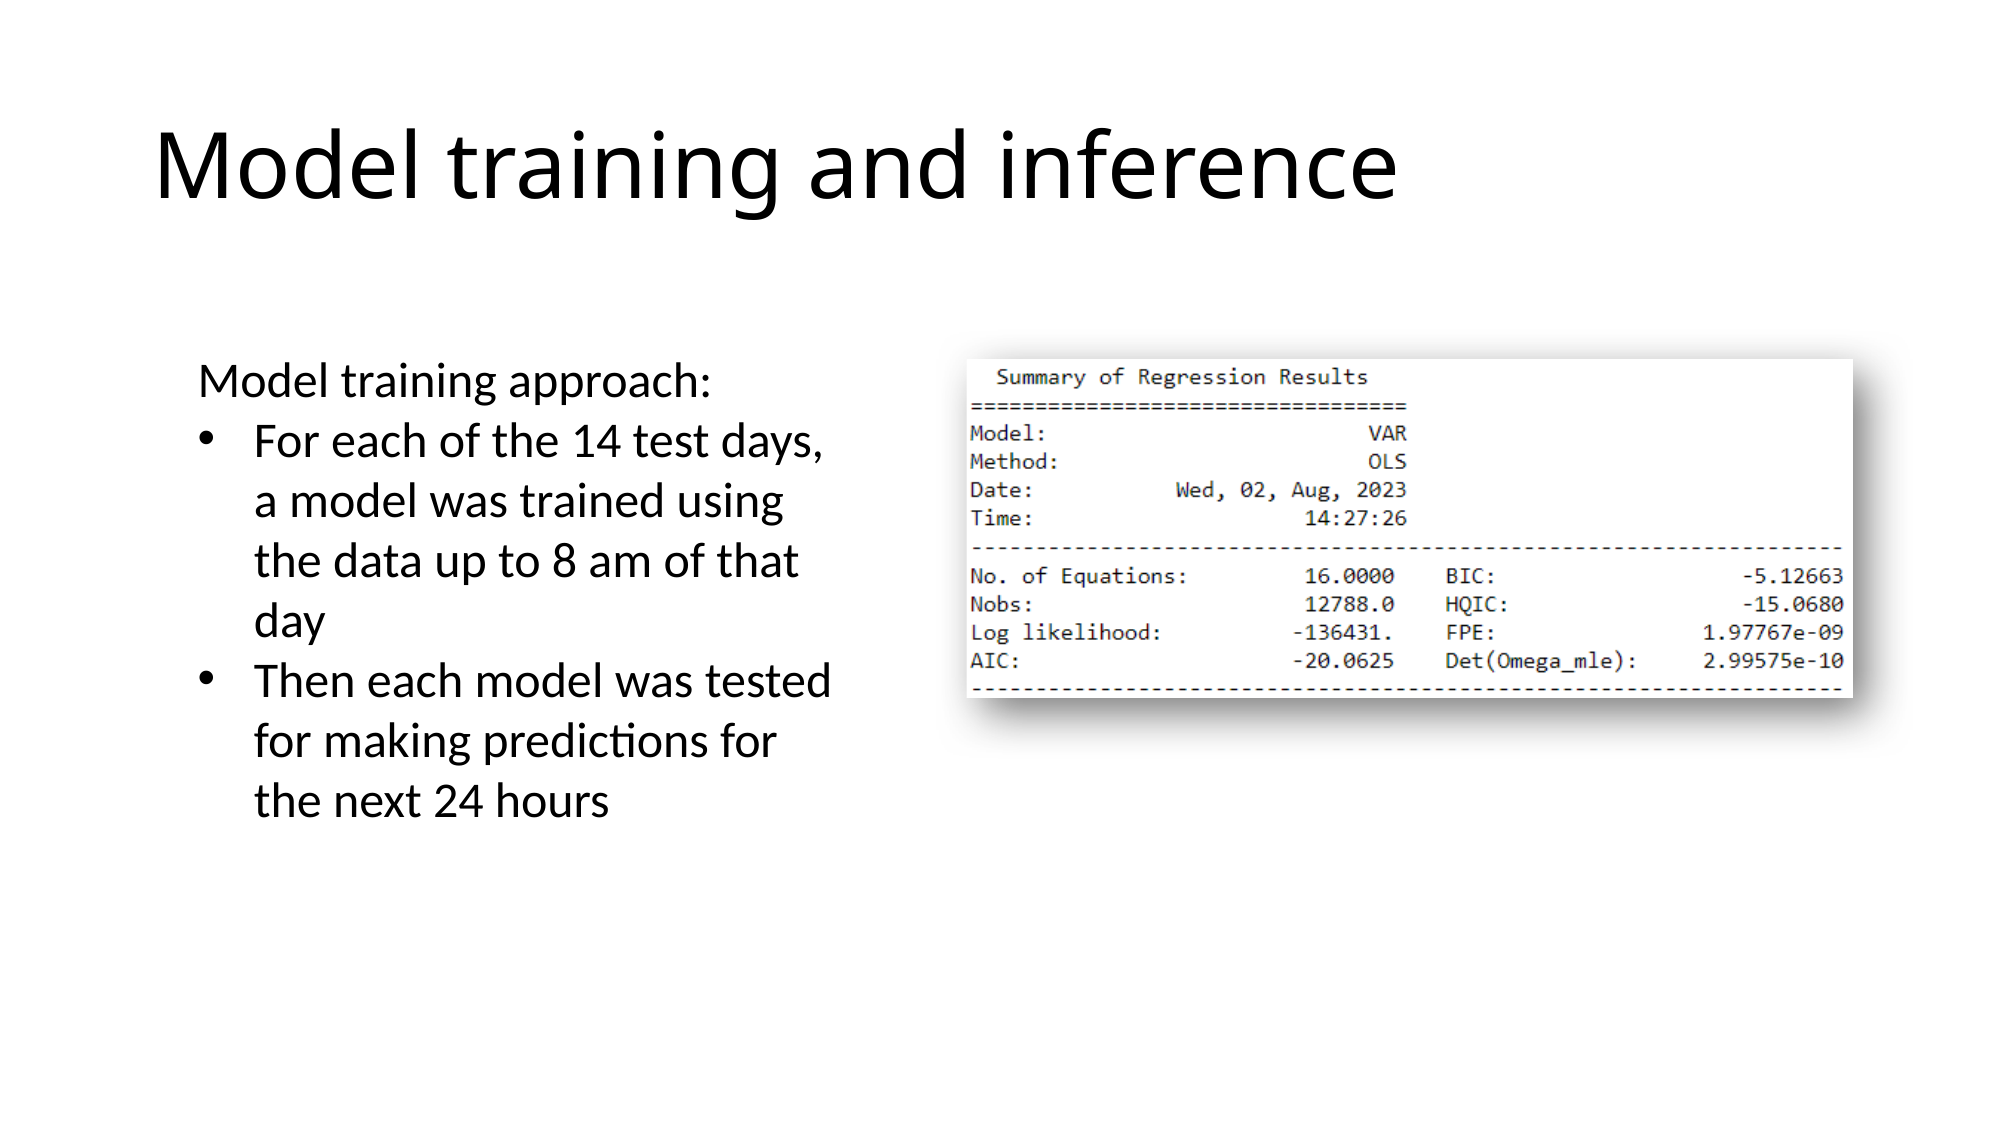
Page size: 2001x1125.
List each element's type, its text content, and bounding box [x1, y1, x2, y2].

title Model training and inference [137, 59, 1863, 278]
text_box Model training approach: For each of the 14 test days, a model was trained using the data up to 8 am of that day Then each model was tested for making predictions for the next 24 hours [182, 339, 863, 895]
picture [966, 359, 1853, 698]
